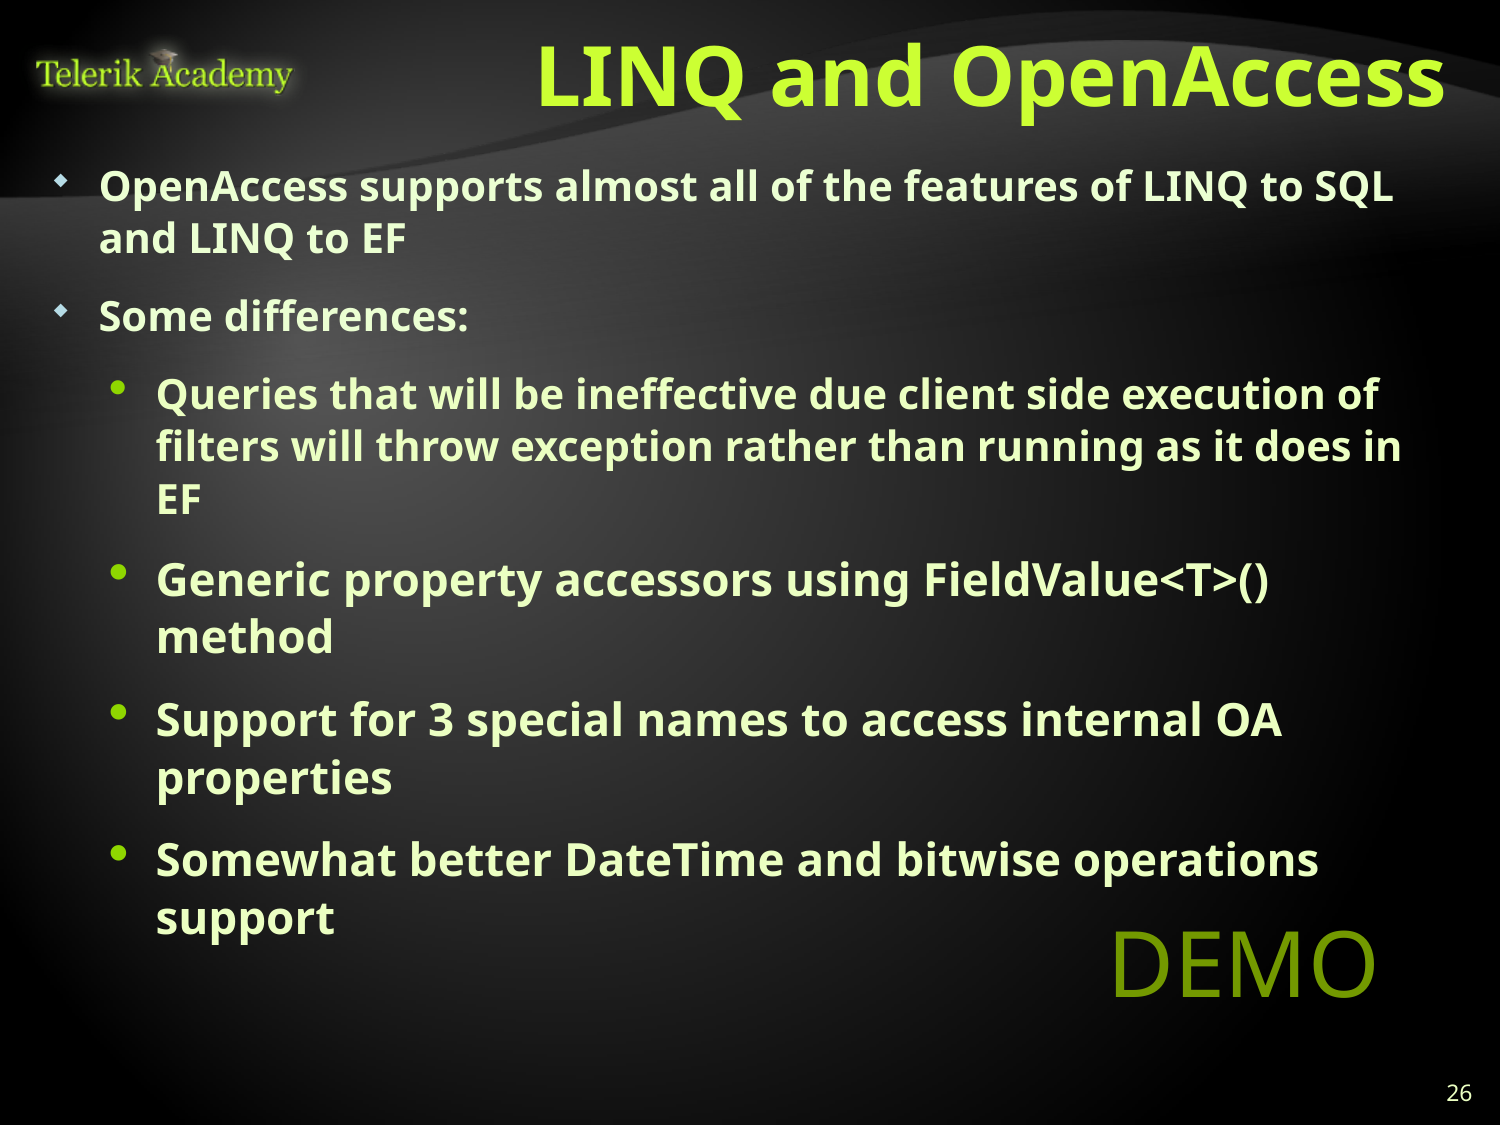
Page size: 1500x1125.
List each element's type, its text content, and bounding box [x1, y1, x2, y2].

slide_number 26 [1412, 1074, 1488, 1113]
text_box DEMO [1092, 898, 1395, 1024]
title LINQ and OpenAccess [300, 12, 1463, 149]
list OpenAccess supports almost all of the features of LINQ to SQL and LINQ to EF Some differences: Queries that will be ineffective due client side execution of filters will throw exception rather than running as it does in EF Generic property accessors using FieldValue<T>() method Support for 3 special names to access internal OA properties Somewhat better DateTime and bitwise operations support [37, 149, 1463, 1100]
picture [0, 0, 1500, 1125]
